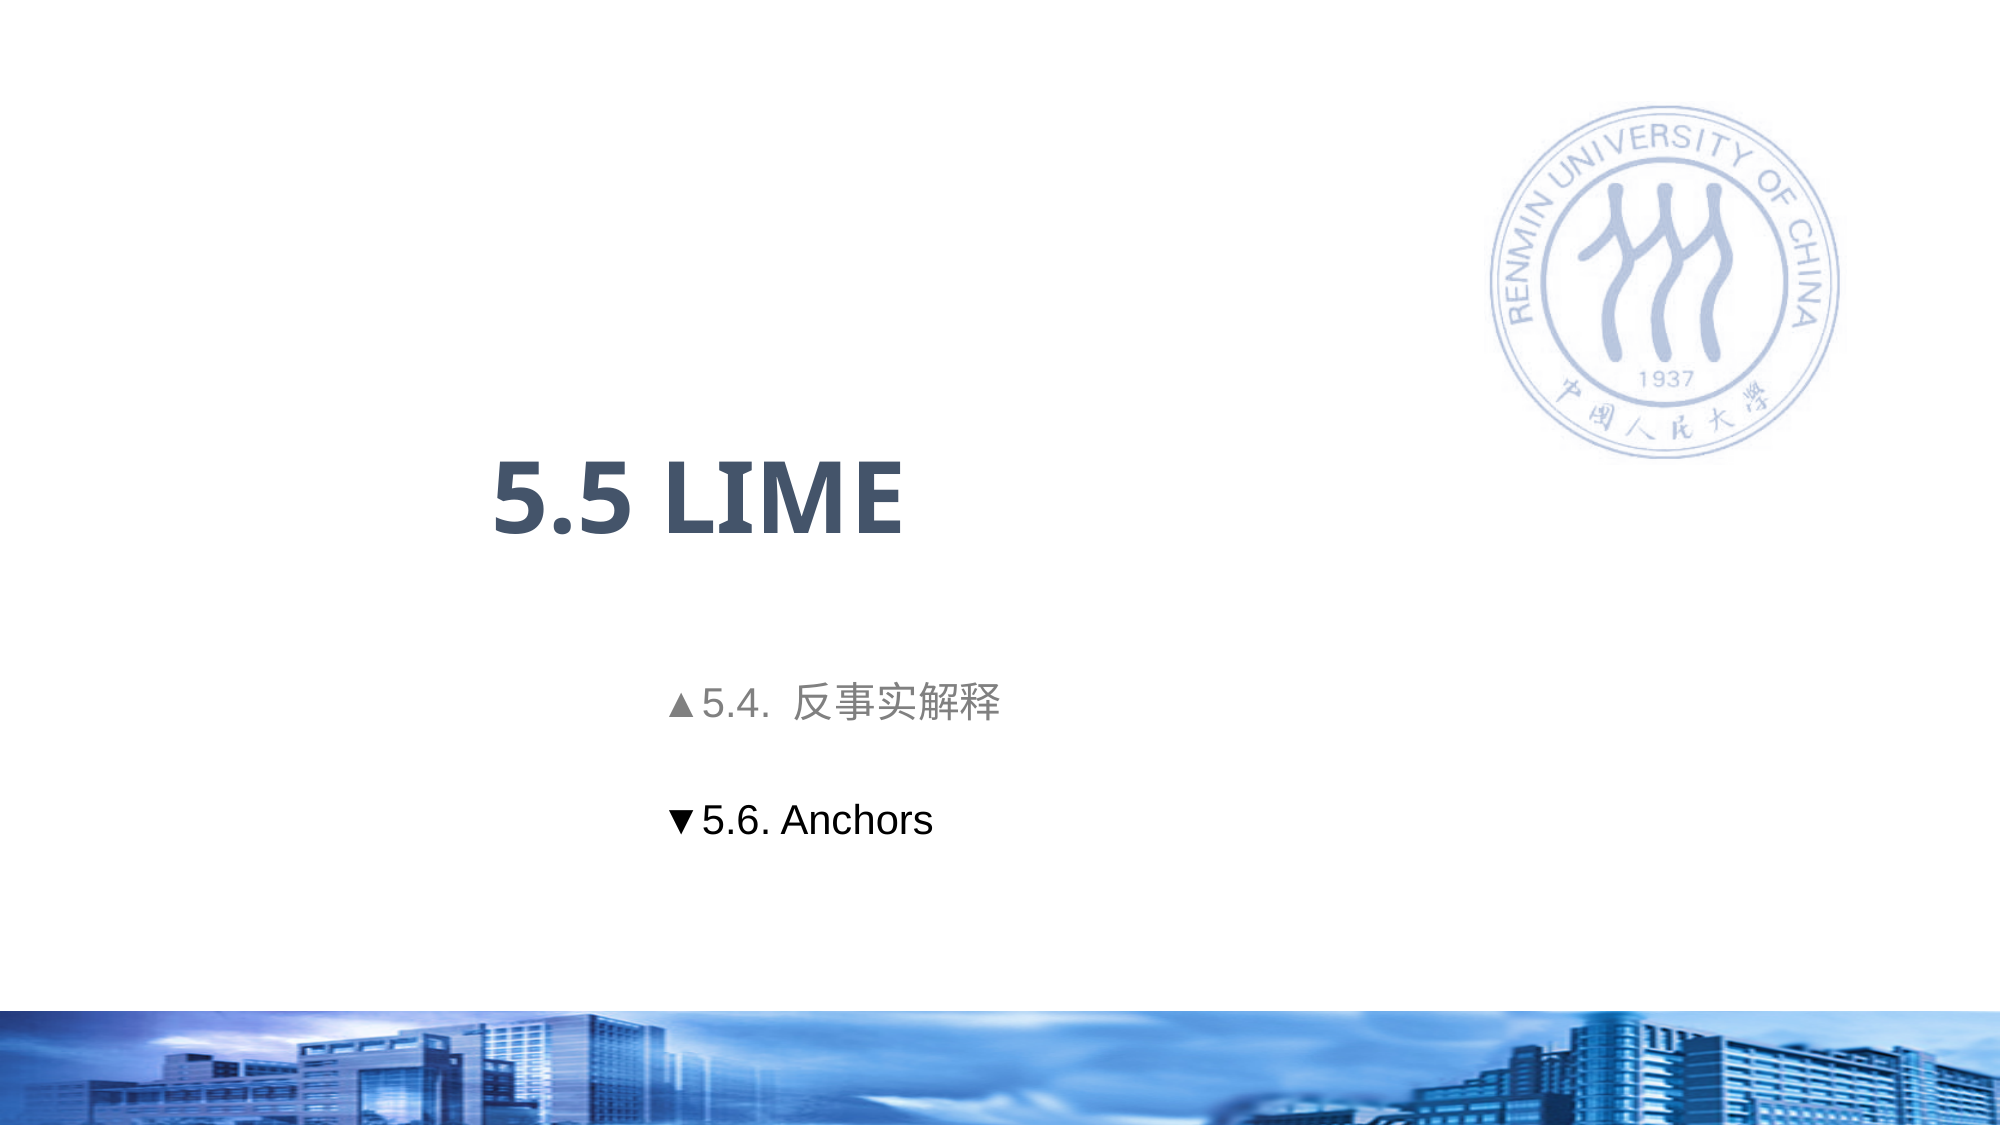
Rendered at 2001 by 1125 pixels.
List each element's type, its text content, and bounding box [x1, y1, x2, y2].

subtitle ▲5.4. 反事实解释 ▼5.6. Anchors [645, 668, 1355, 957]
title 5.5 LIME [149, 399, 1249, 588]
picture [0, 1011, 2000, 1125]
